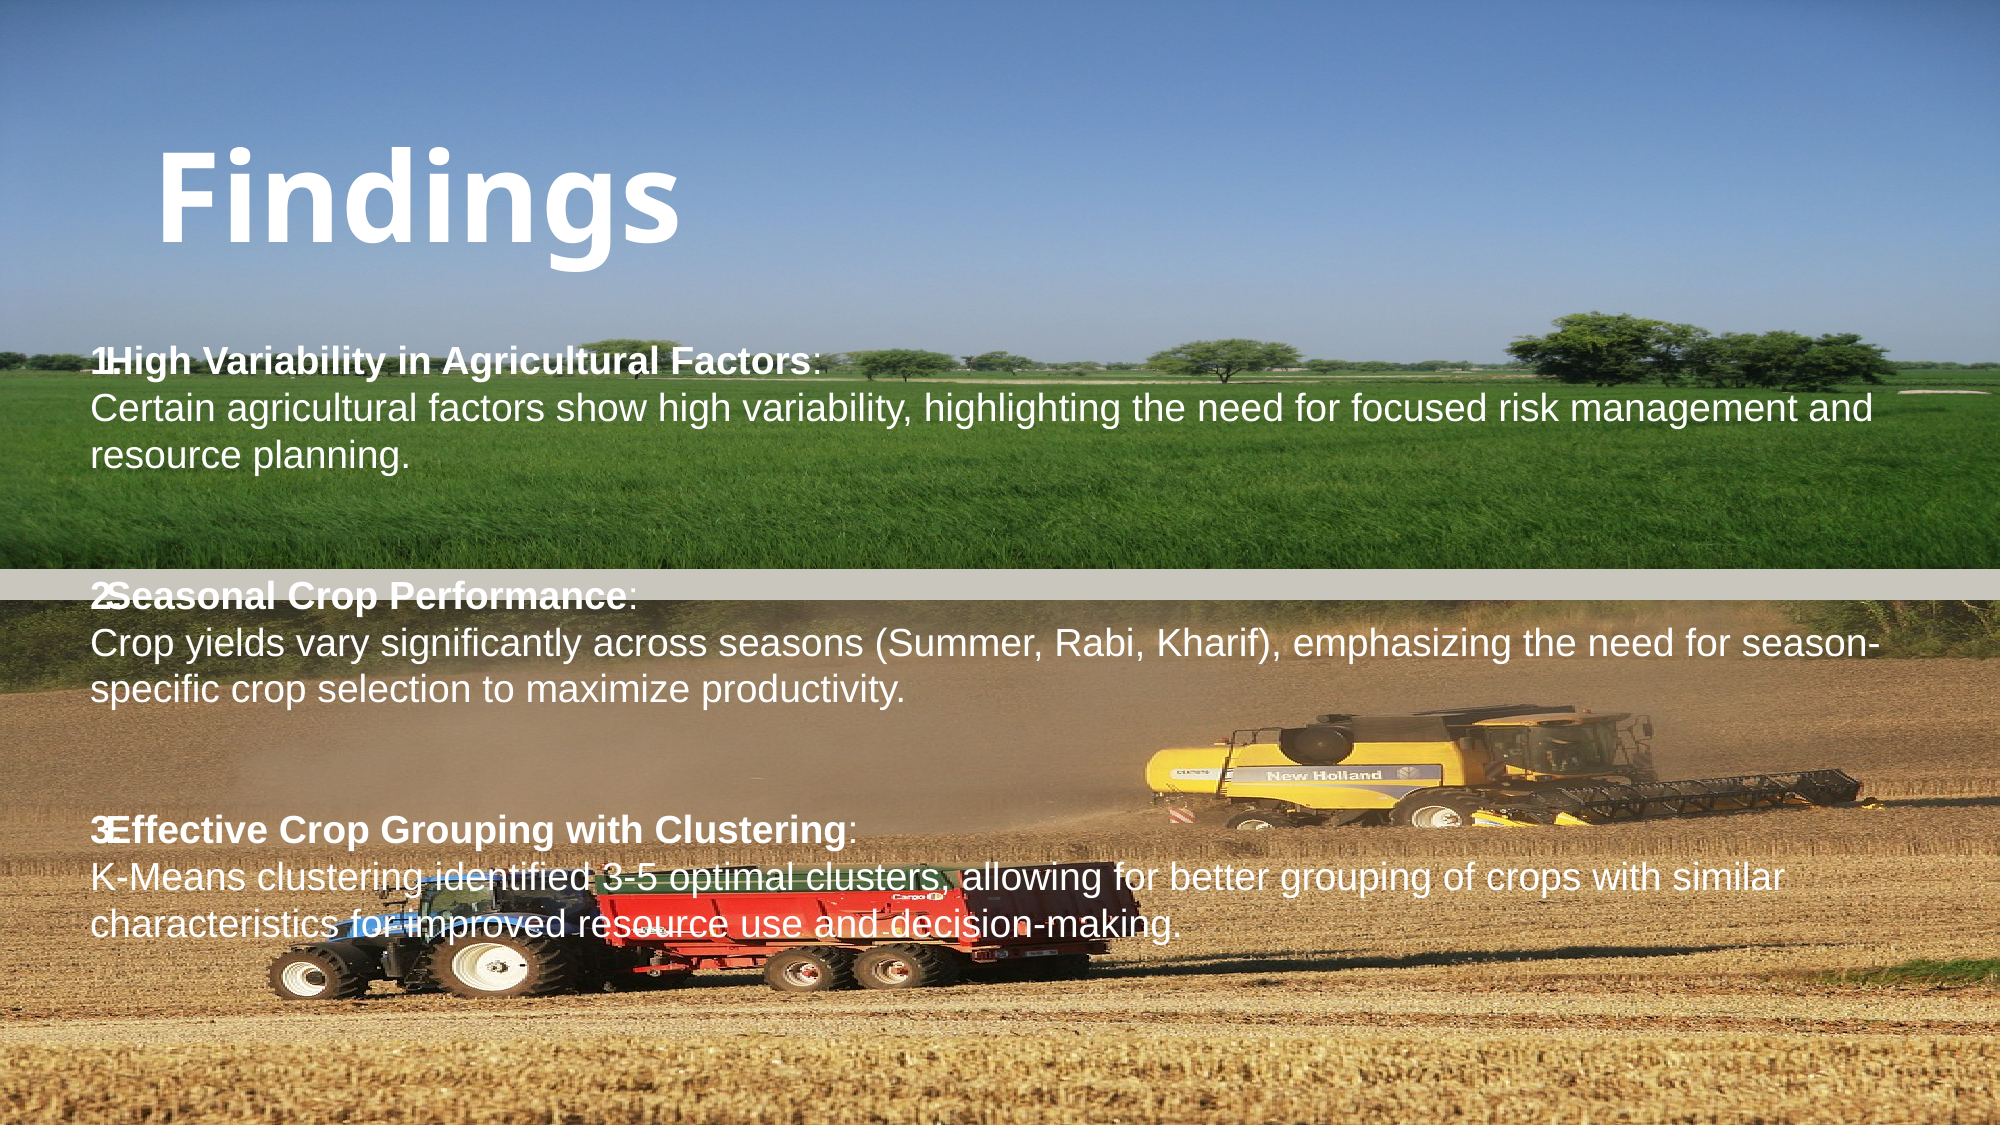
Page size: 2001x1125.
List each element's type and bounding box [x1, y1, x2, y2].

text_box [0, 0, 2000, 1125]
